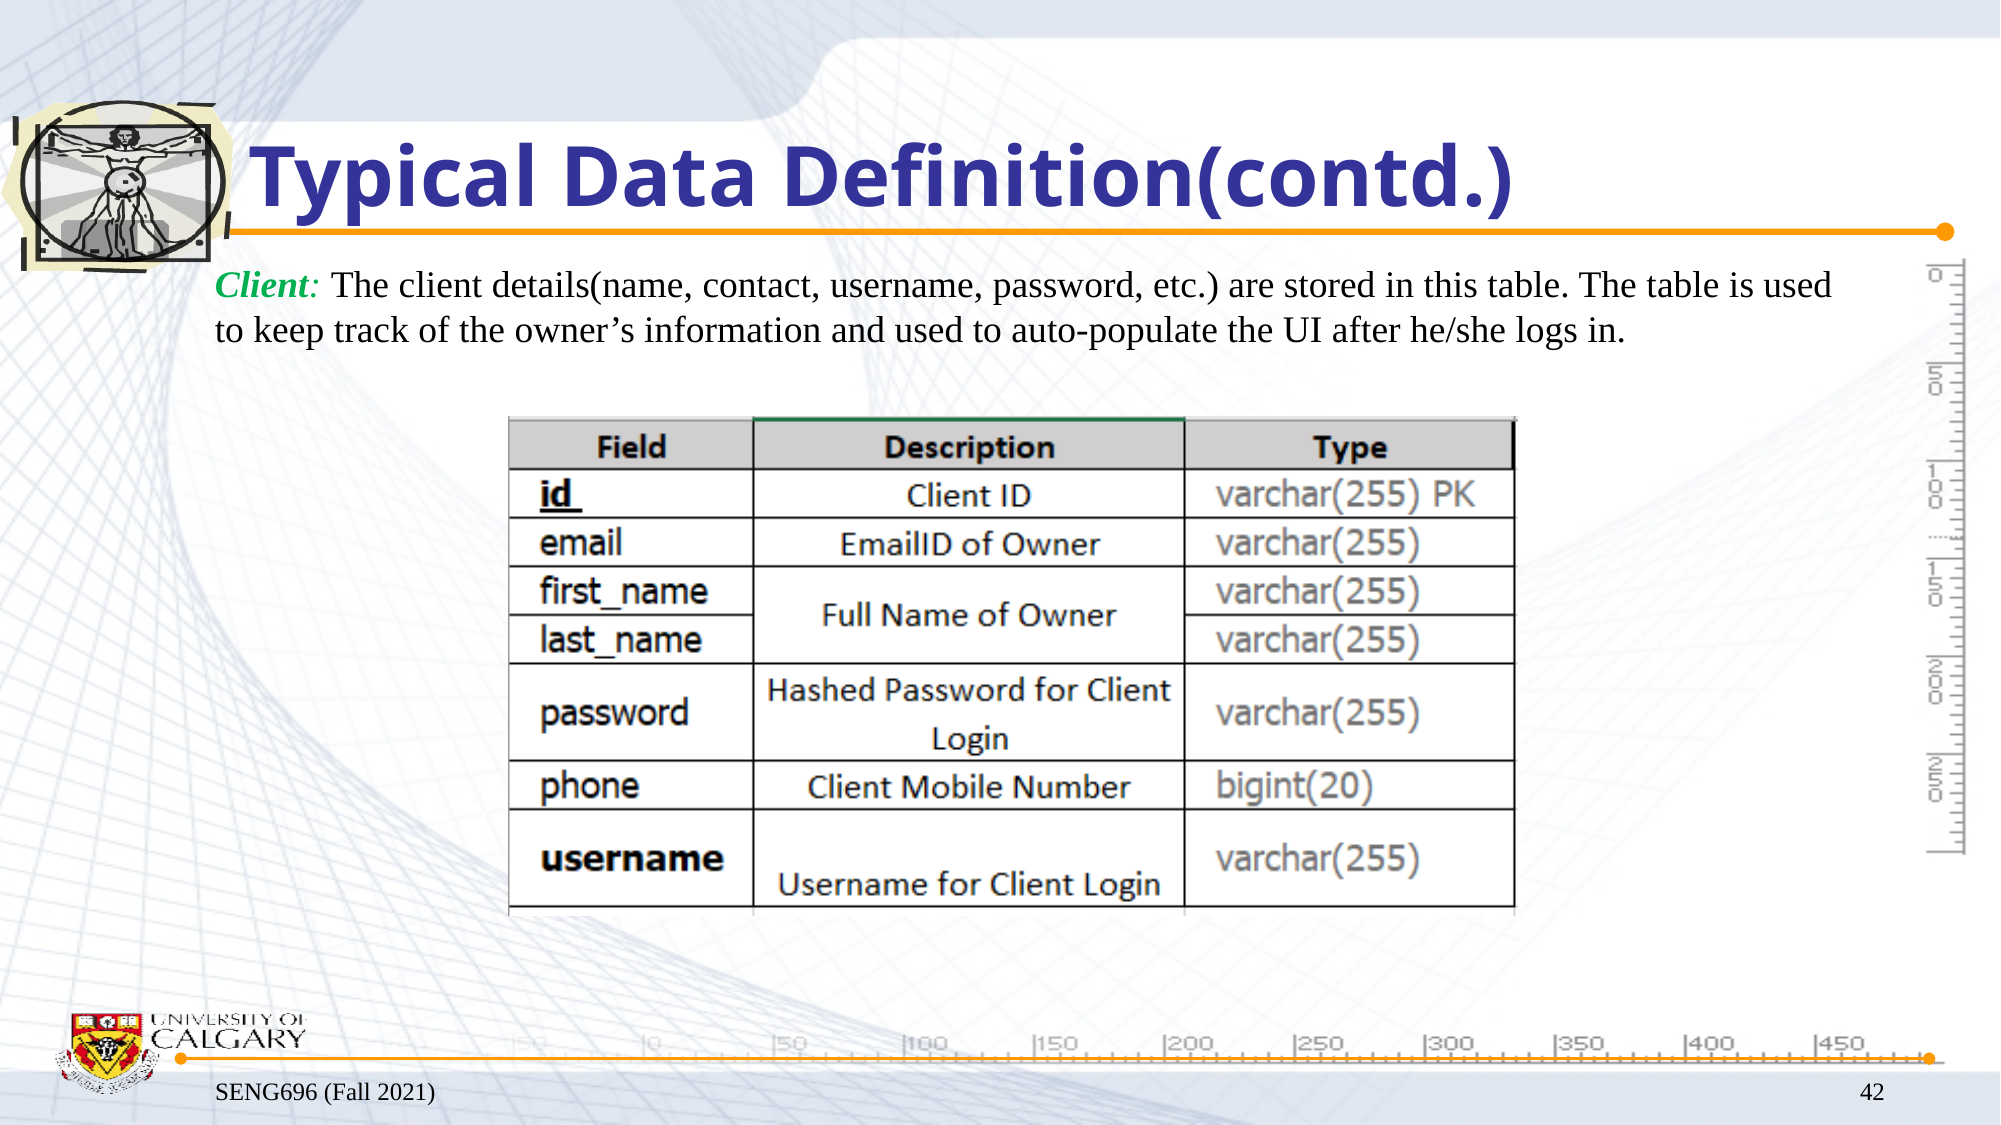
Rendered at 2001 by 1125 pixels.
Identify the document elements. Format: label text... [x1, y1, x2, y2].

slide_number 42 [1483, 1046, 1901, 1113]
slide_number SENG696 (Fall 2021) [199, 1046, 617, 1113]
picture [0, 0, 2000, 1125]
text_box Client: The client details(name, contact, username, password, etc.) are stored in this table. The table is used to keep track of the owner’s information and used to auto-populate the UI after he/she logs in. [199, 252, 1853, 358]
title Typical Data Definition(contd.) [233, 42, 1957, 231]
